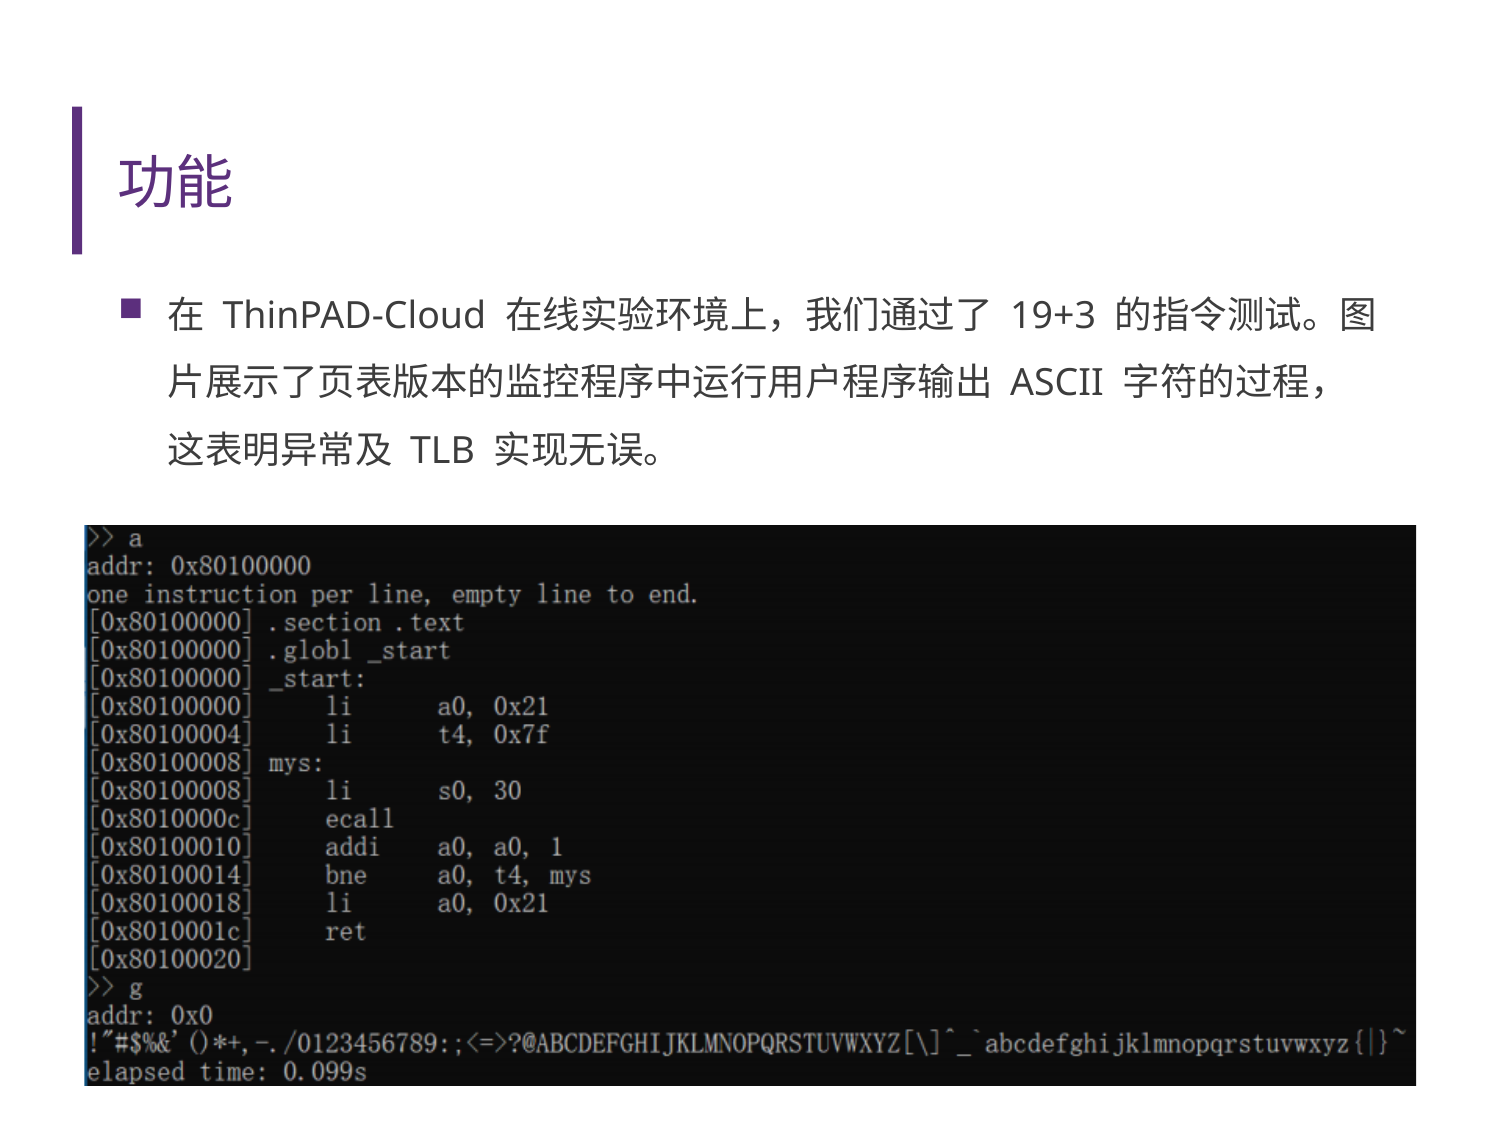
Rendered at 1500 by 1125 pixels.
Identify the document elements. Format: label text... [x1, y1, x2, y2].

title 功能 [102, 97, 1398, 264]
list 在 ThinPAD-Cloud 在线实验环境上，我们通过了 19+3 的指令测试。图片展示了页表版本的监控程序中运行用户程序输出 ASCII 字符的过程，这表明异常及 TLB 实现无误。 [102, 264, 1397, 523]
picture [82, 525, 1417, 1087]
